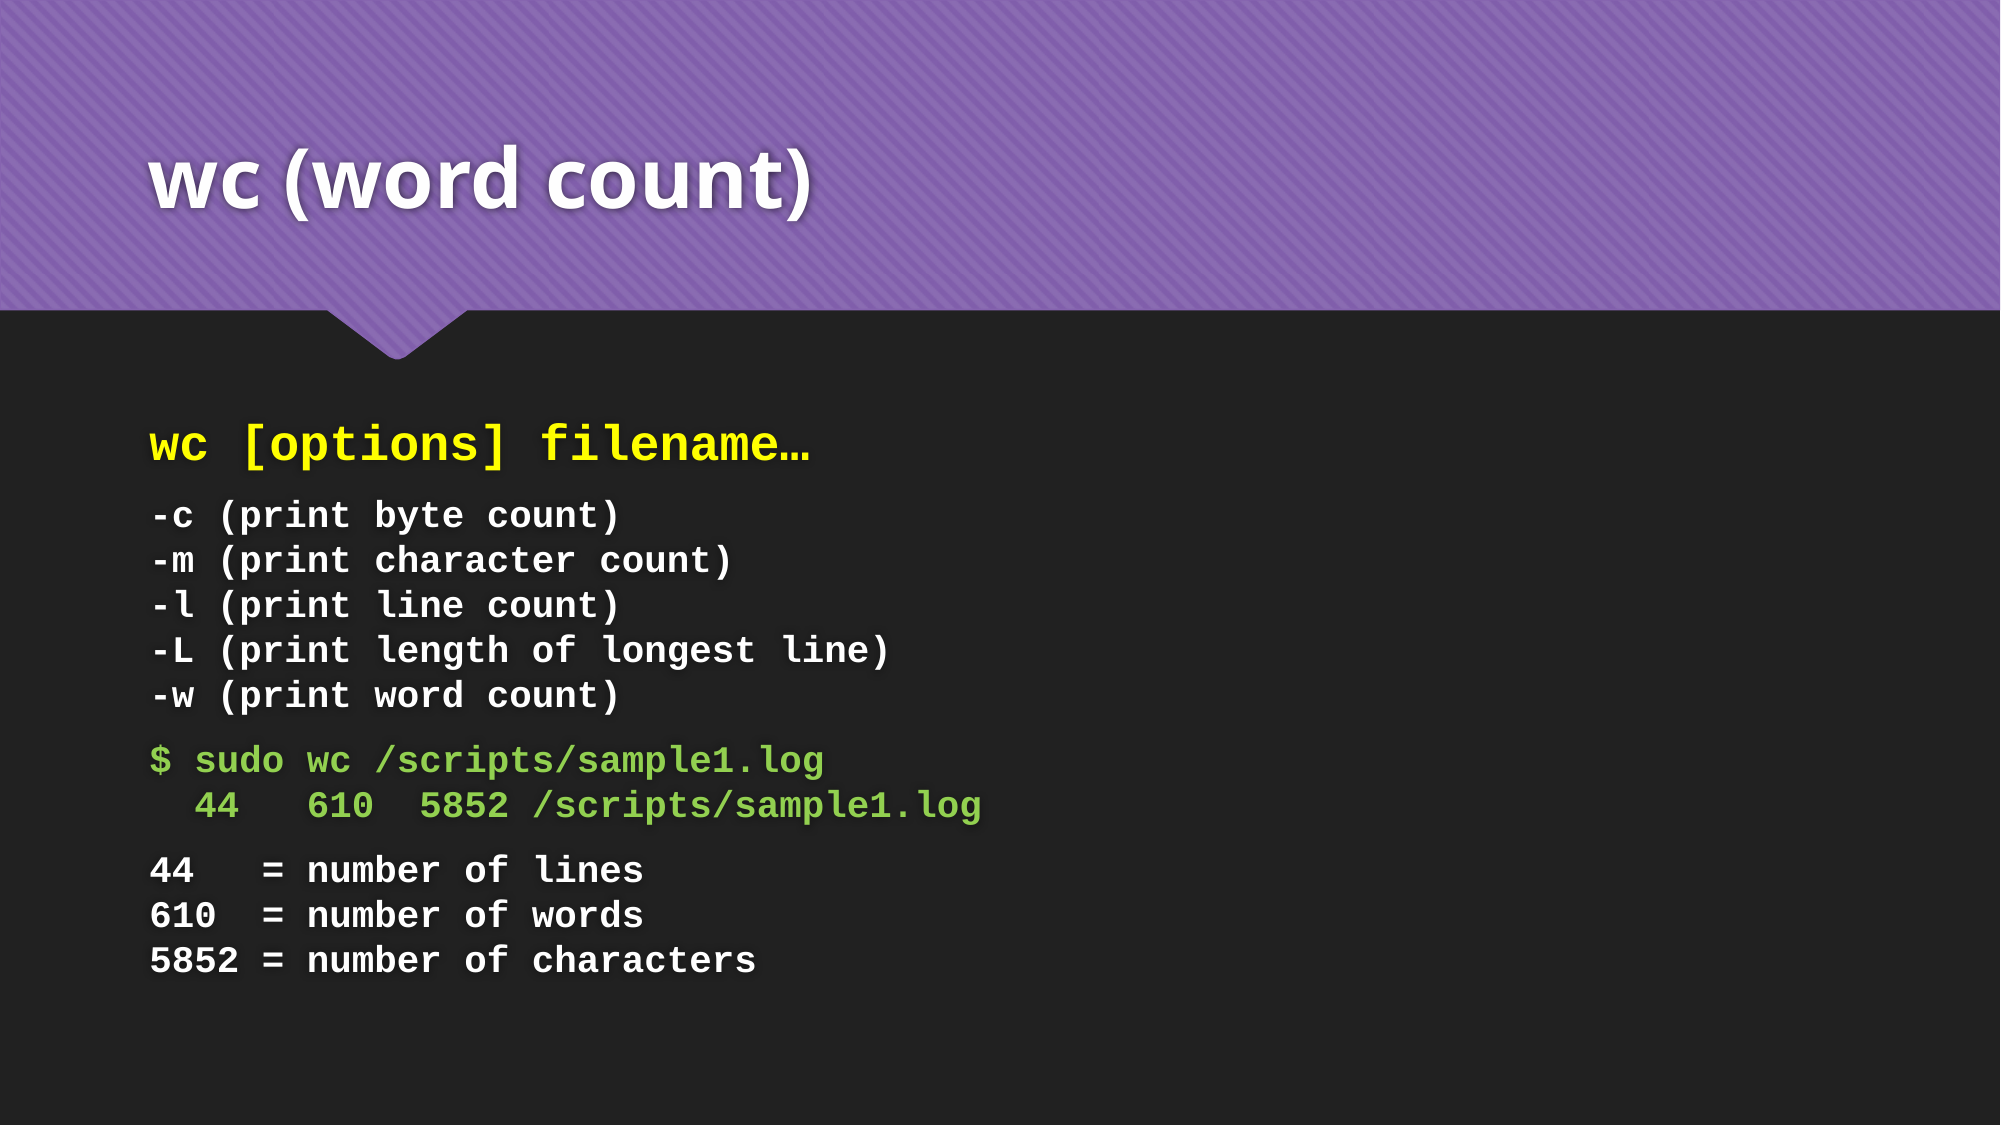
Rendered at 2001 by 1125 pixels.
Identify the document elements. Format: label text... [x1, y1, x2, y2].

title wc (word count) [132, 73, 1868, 233]
list wc [options] filename… -c (print byte count) -m (print character count) -l (print line count) -L (print length of longest line) -w (print word count) $ sudo wc /scripts/sample1.log 44 610 5852 /scripts/sample1.log 44 = number of lines 610 = number of words 5852 = number of characters [134, 311, 1866, 1080]
